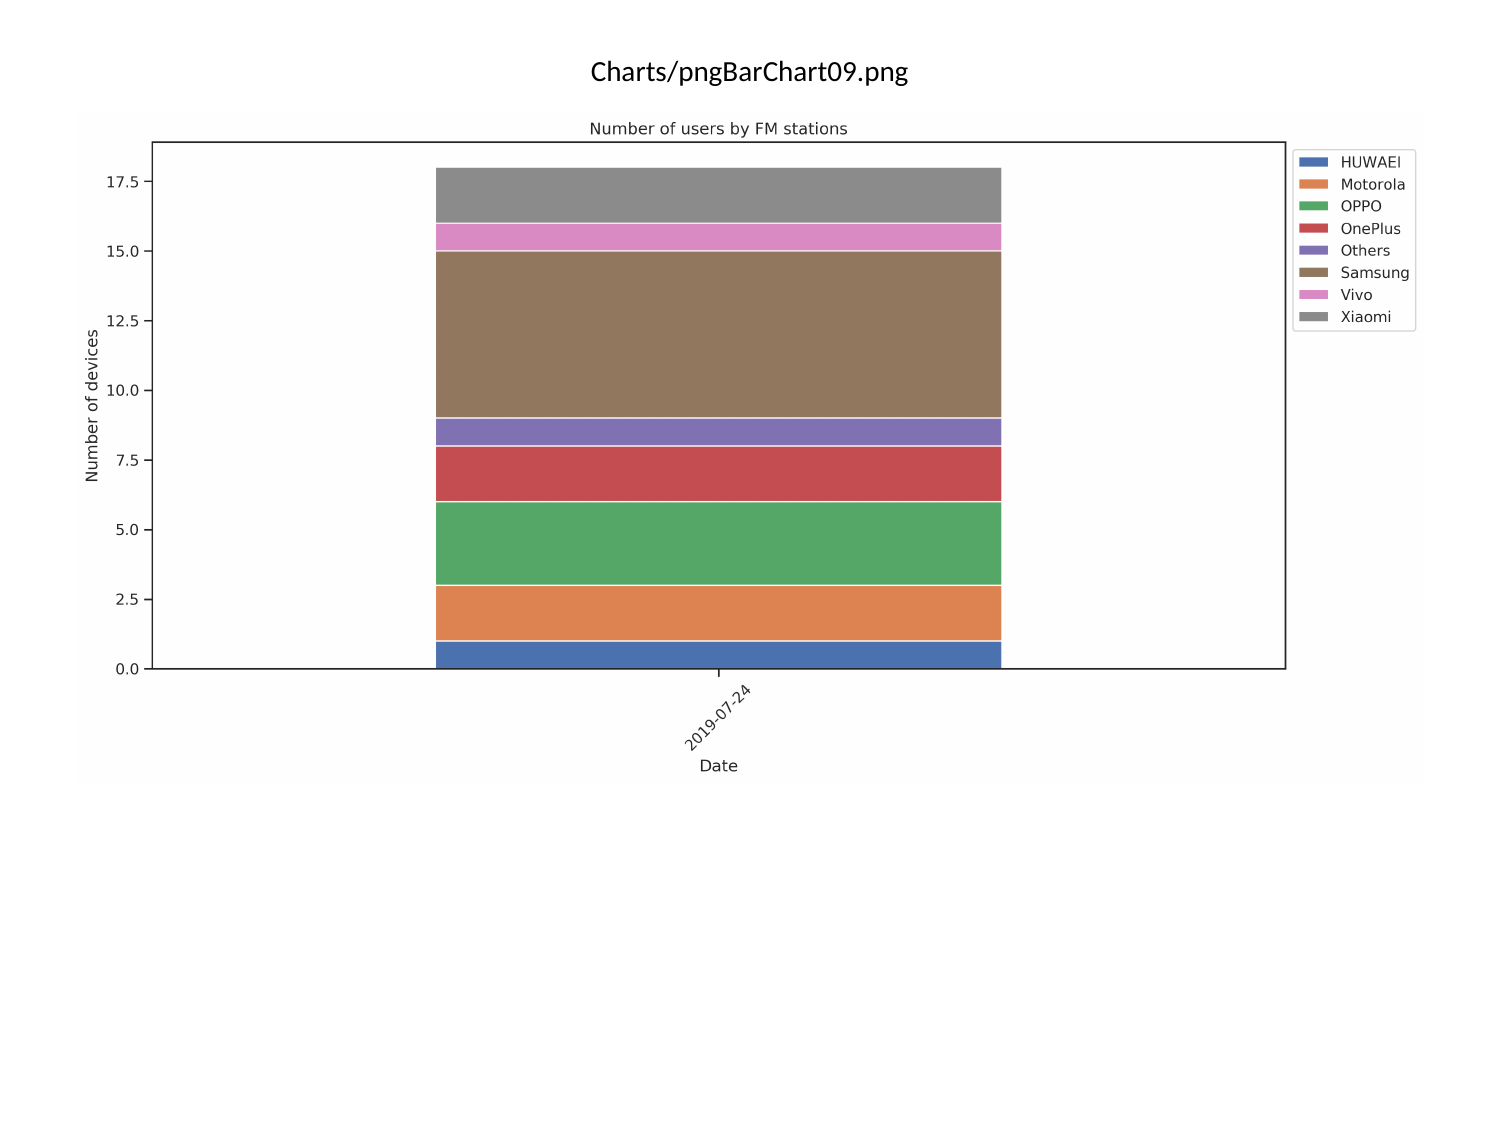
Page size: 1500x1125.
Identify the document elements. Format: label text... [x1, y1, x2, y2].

text_box Charts/pngBarChart09.png [576, 0, 924, 95]
picture [74, 112, 1426, 784]
